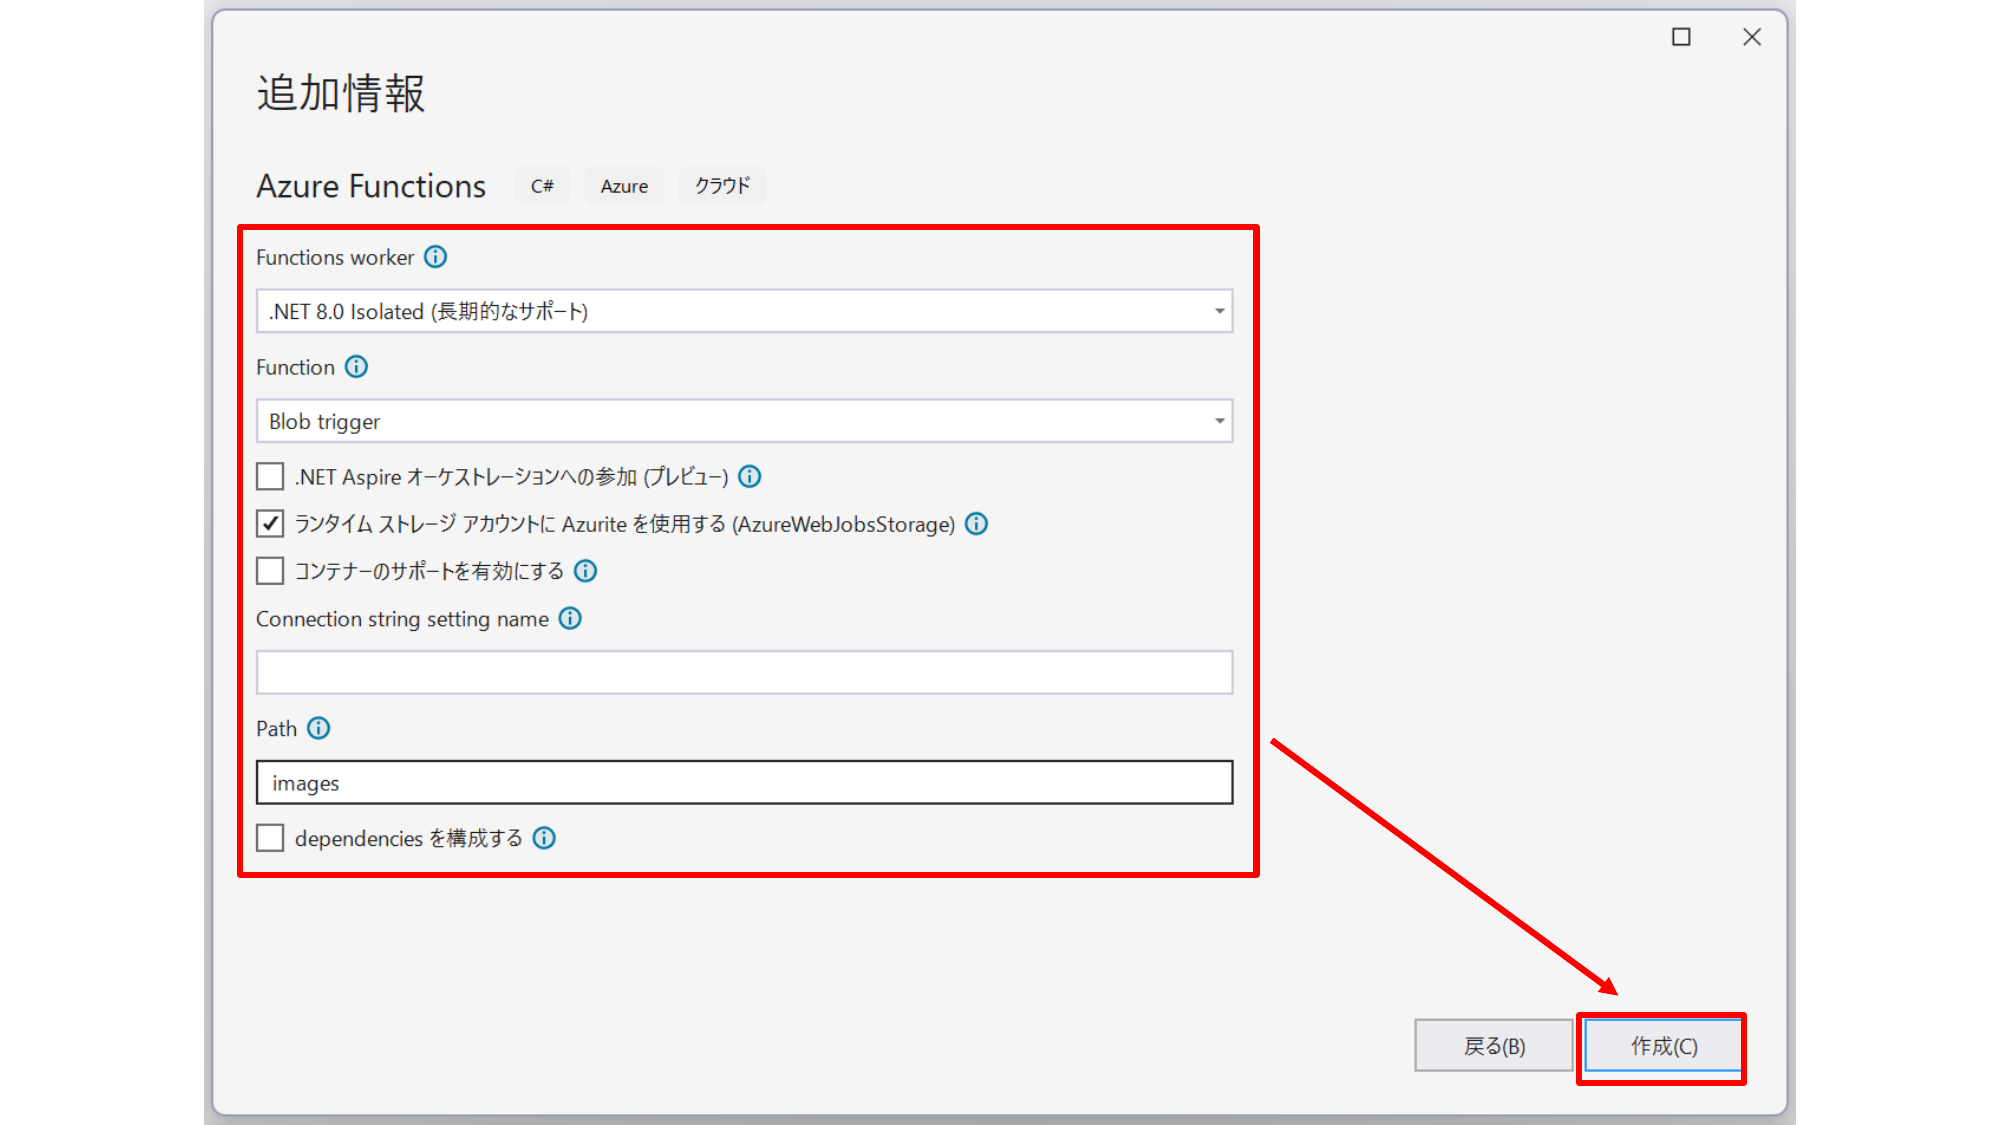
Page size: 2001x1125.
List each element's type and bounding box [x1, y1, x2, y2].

picture [203, 0, 1797, 1125]
text_box [1271, 739, 1619, 997]
